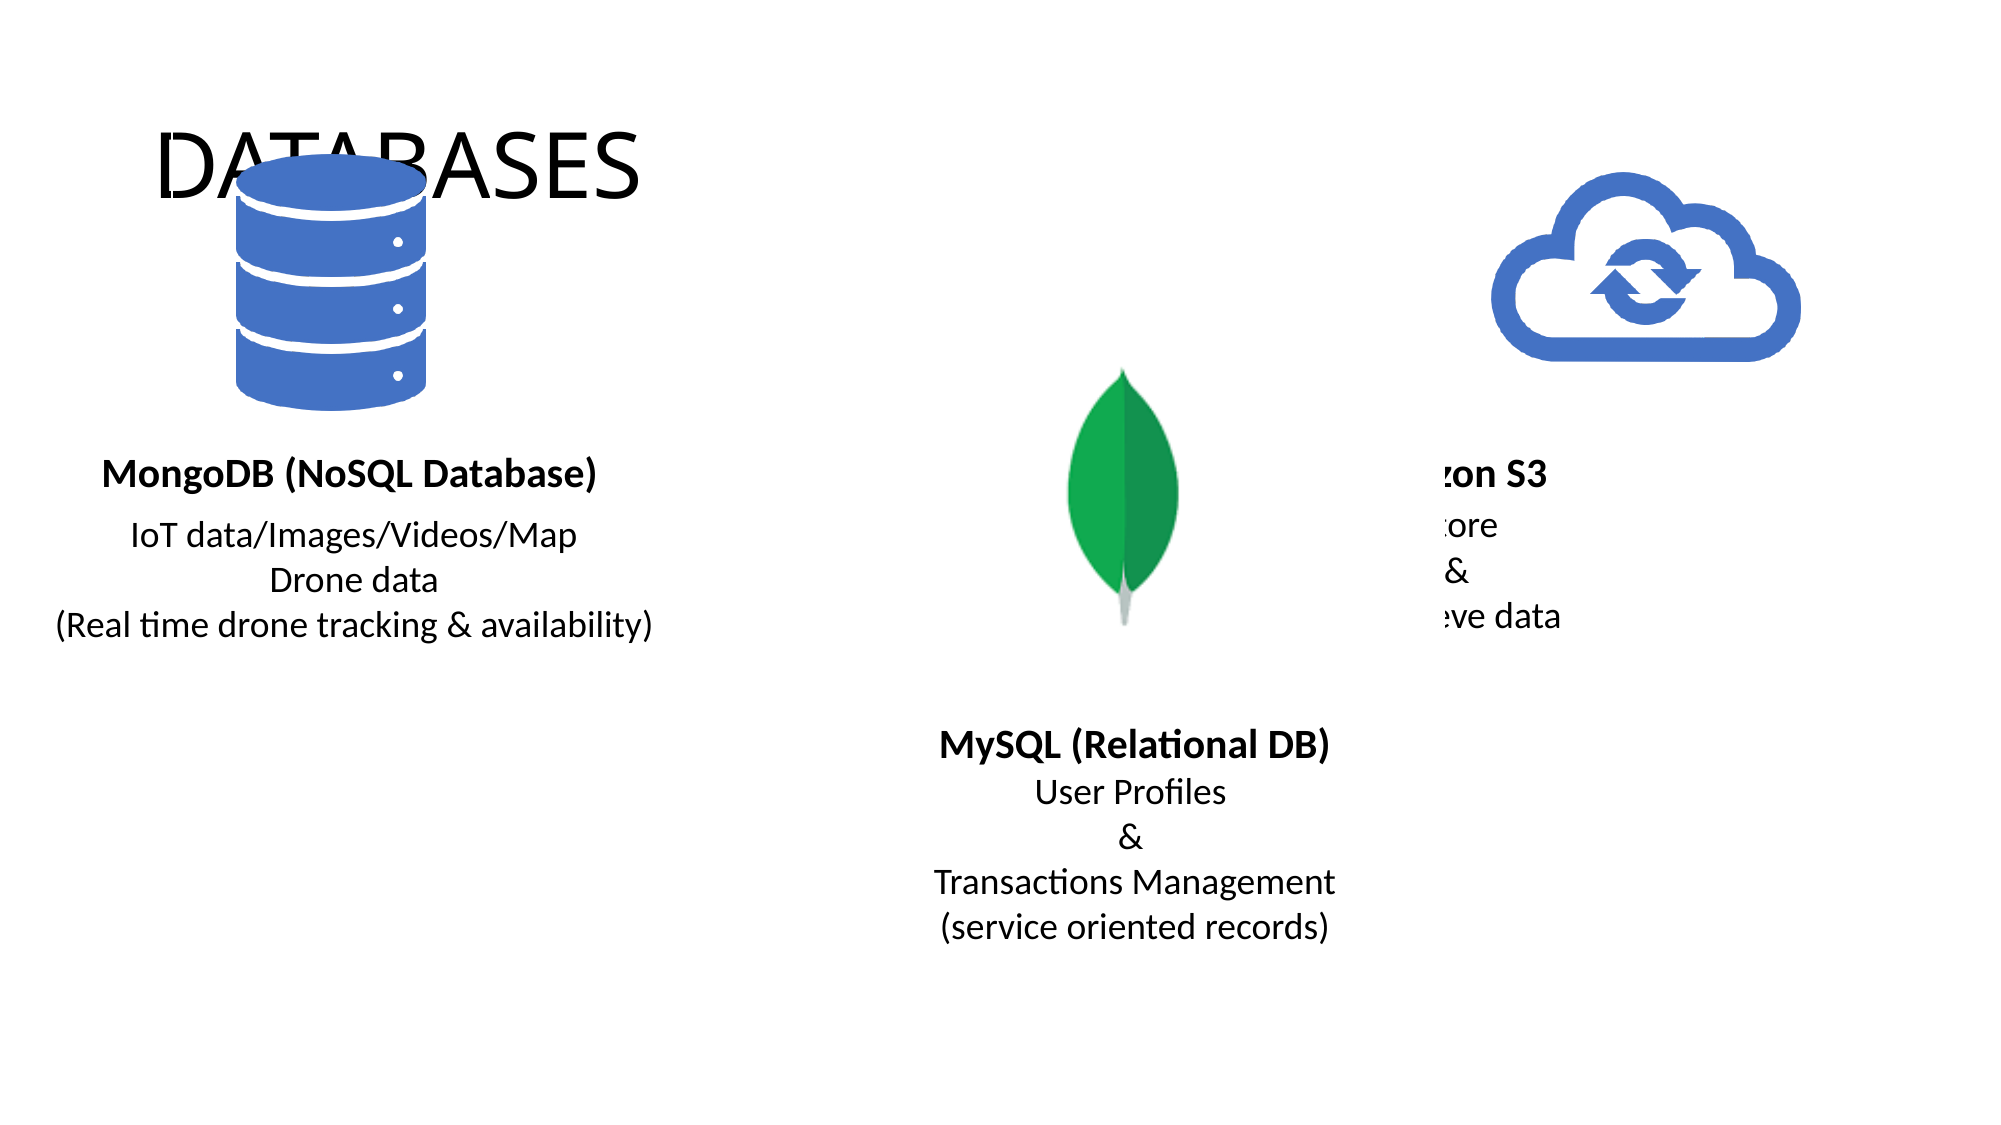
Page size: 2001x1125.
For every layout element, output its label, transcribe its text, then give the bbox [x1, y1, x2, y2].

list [137, 299, 1949, 1014]
title DATABASES [137, 59, 1863, 278]
picture [800, 320, 1445, 674]
picture [1488, 108, 1805, 299]
picture [173, 124, 490, 299]
